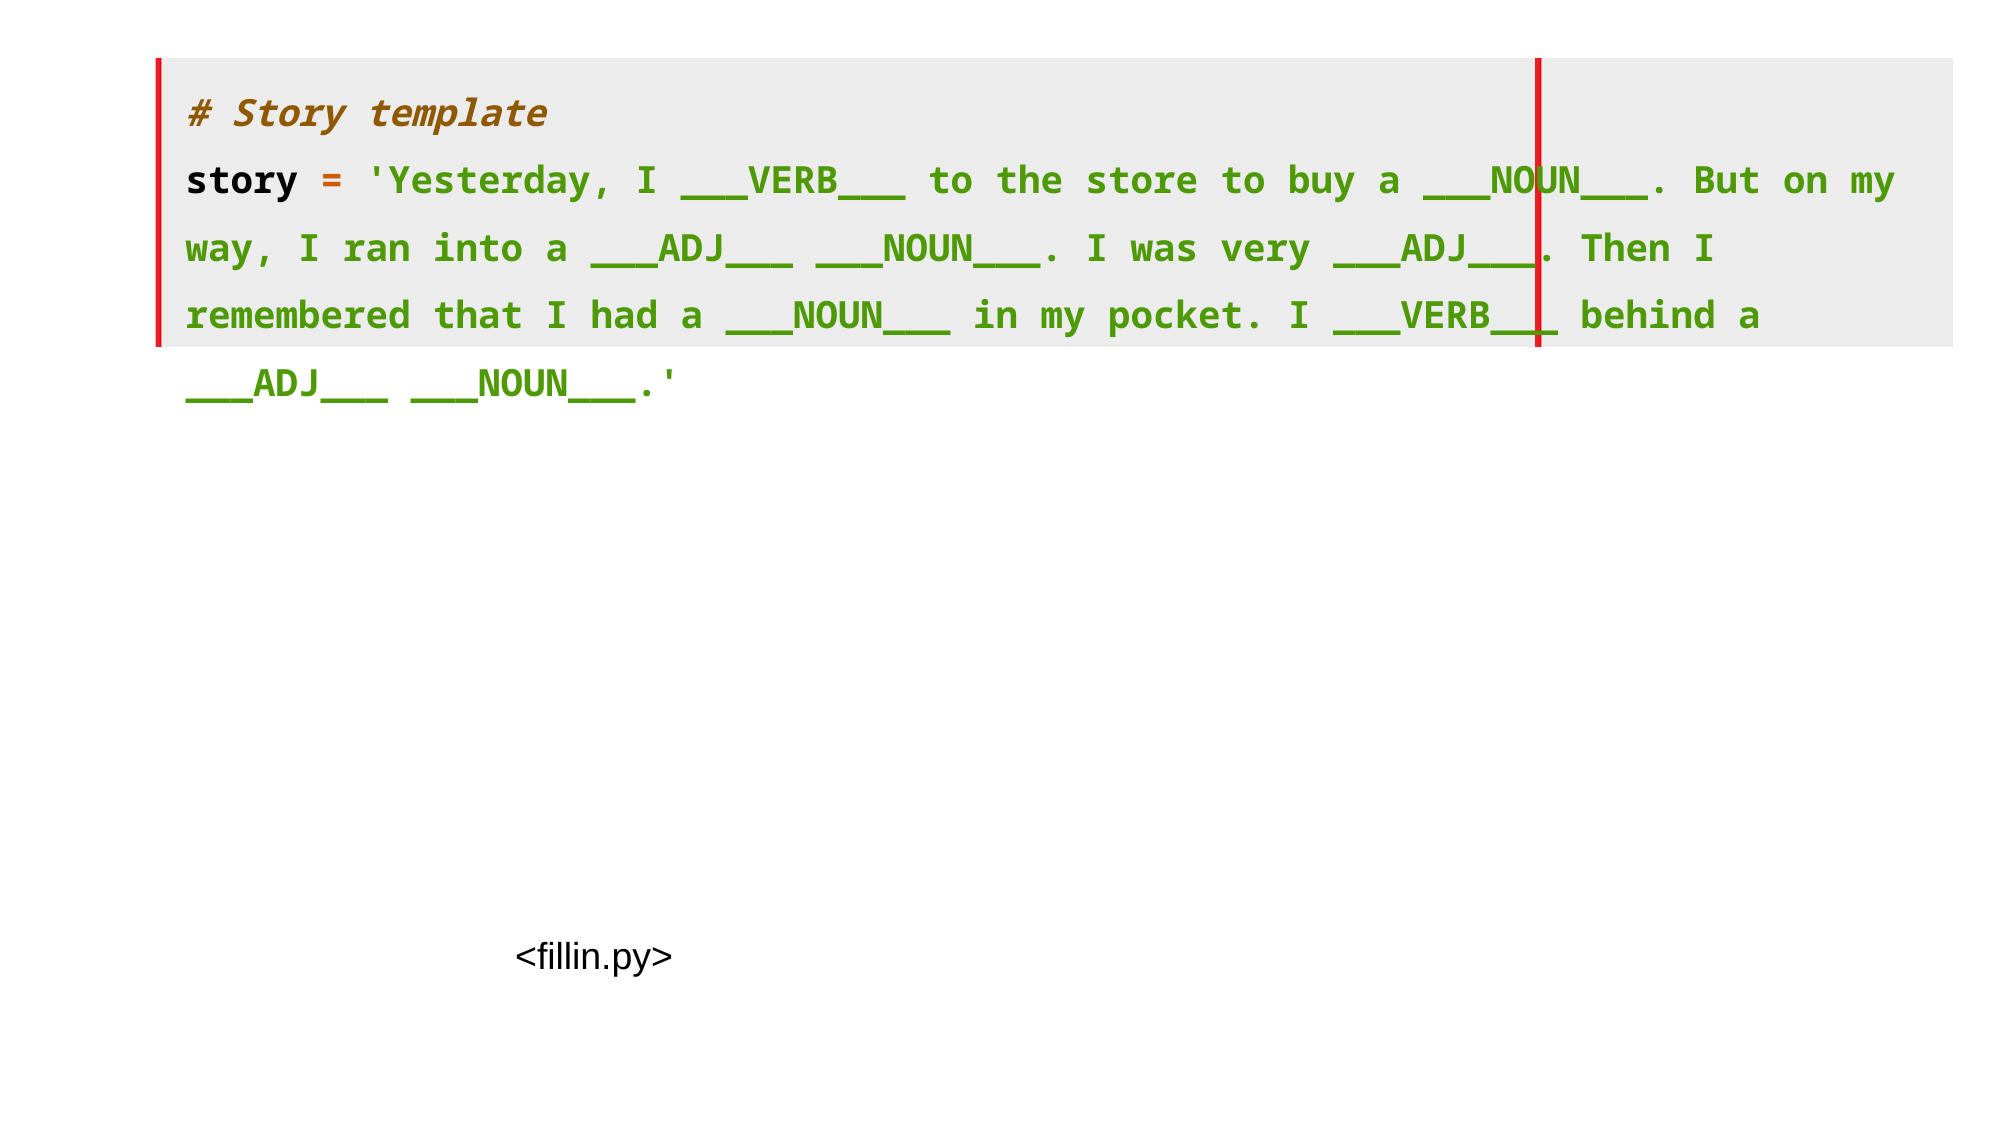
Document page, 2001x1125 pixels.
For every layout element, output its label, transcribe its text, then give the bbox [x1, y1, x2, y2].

list # Story template story = 'Yesterday, I ___VERB___ to the store to buy a ___NOUN___. But on my way, I ran into a ___ADJ___ ___NOUN___. I was very ___ADJ___. Then I remembered that I had a ___NOUN___ in my pocket. I ___VERB___ behind a ___ADJ___ ___NOUN___.' [155, 58, 1953, 347]
text_box <fillin.py> [500, 924, 689, 985]
